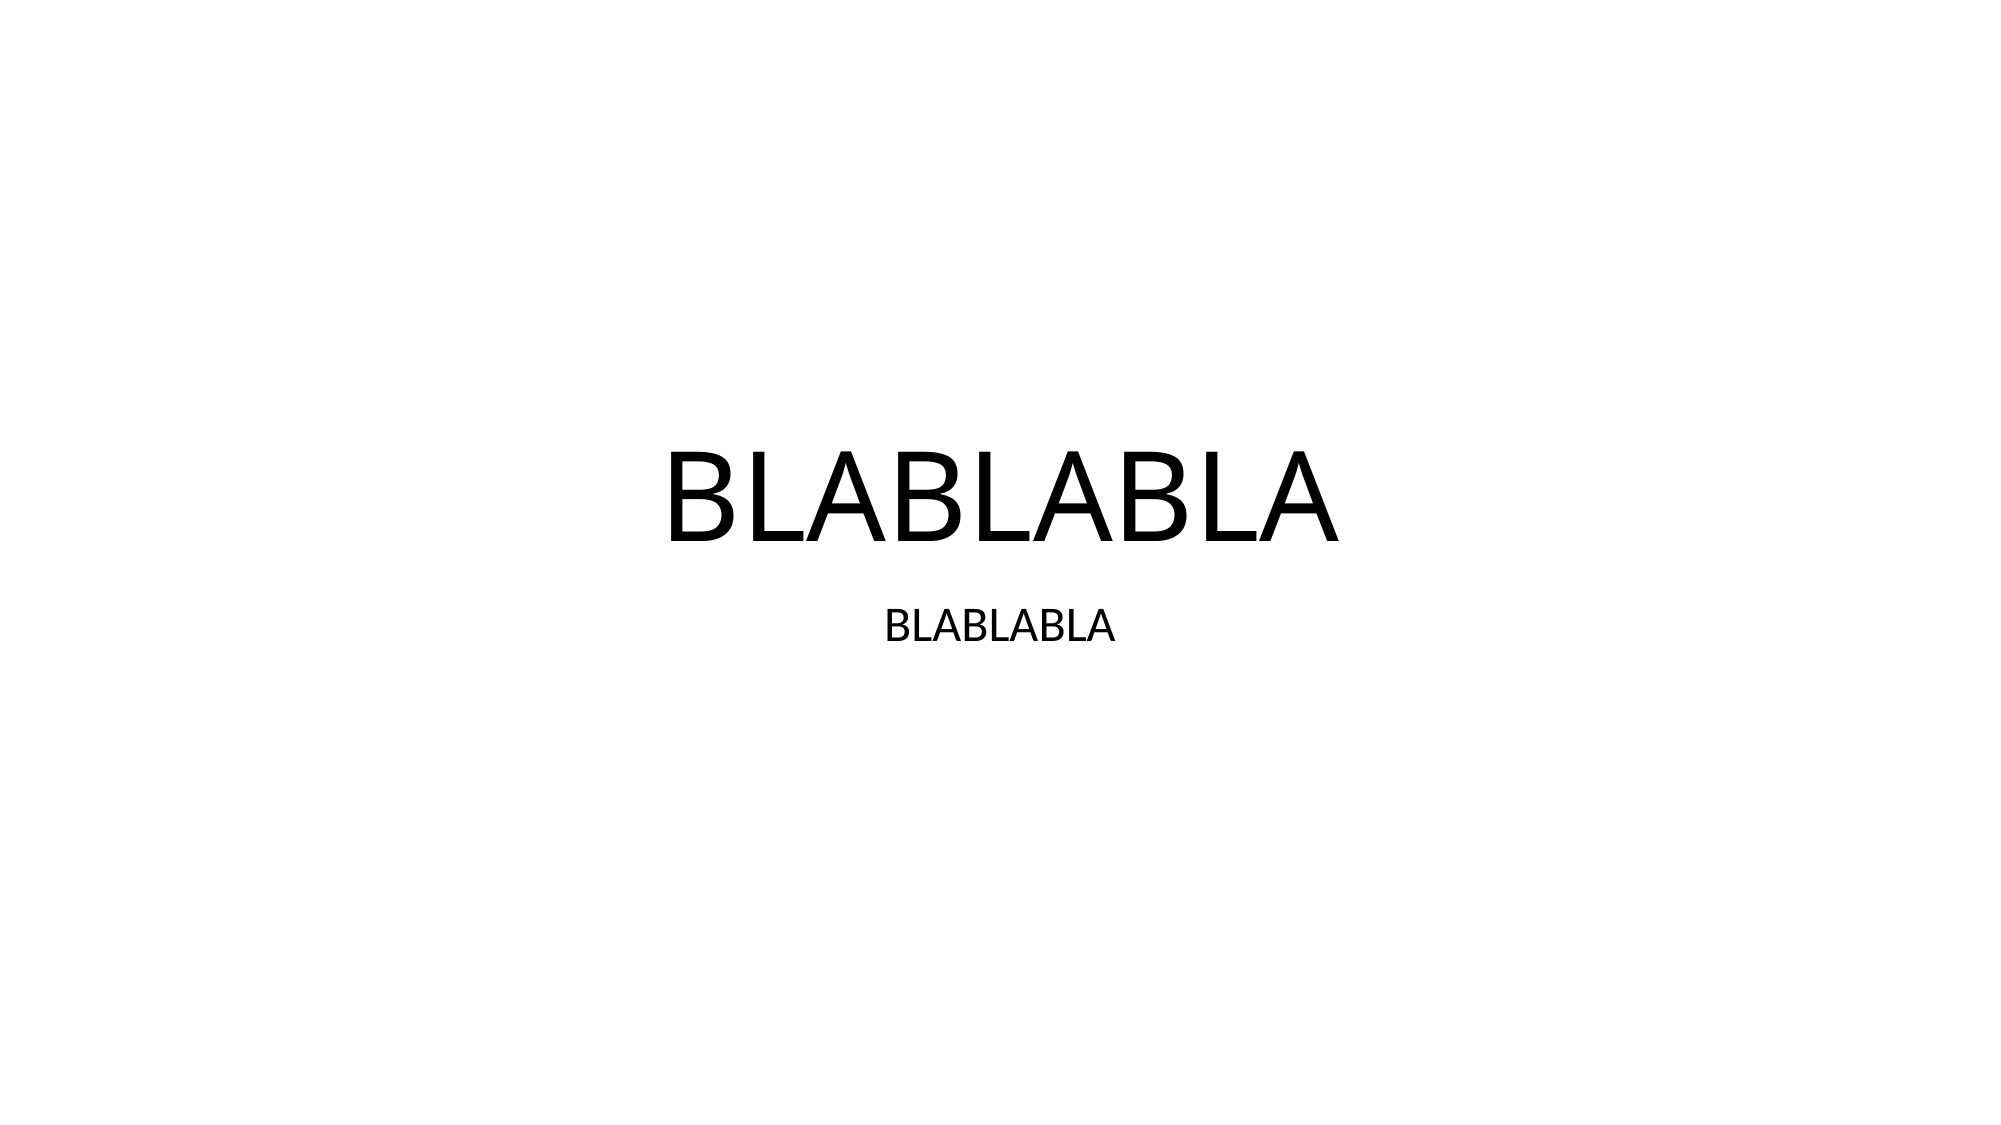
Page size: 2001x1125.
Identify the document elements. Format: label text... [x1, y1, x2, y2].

title BLABLABLA [249, 184, 1750, 576]
subtitle BLABLABLA [249, 590, 1750, 863]
